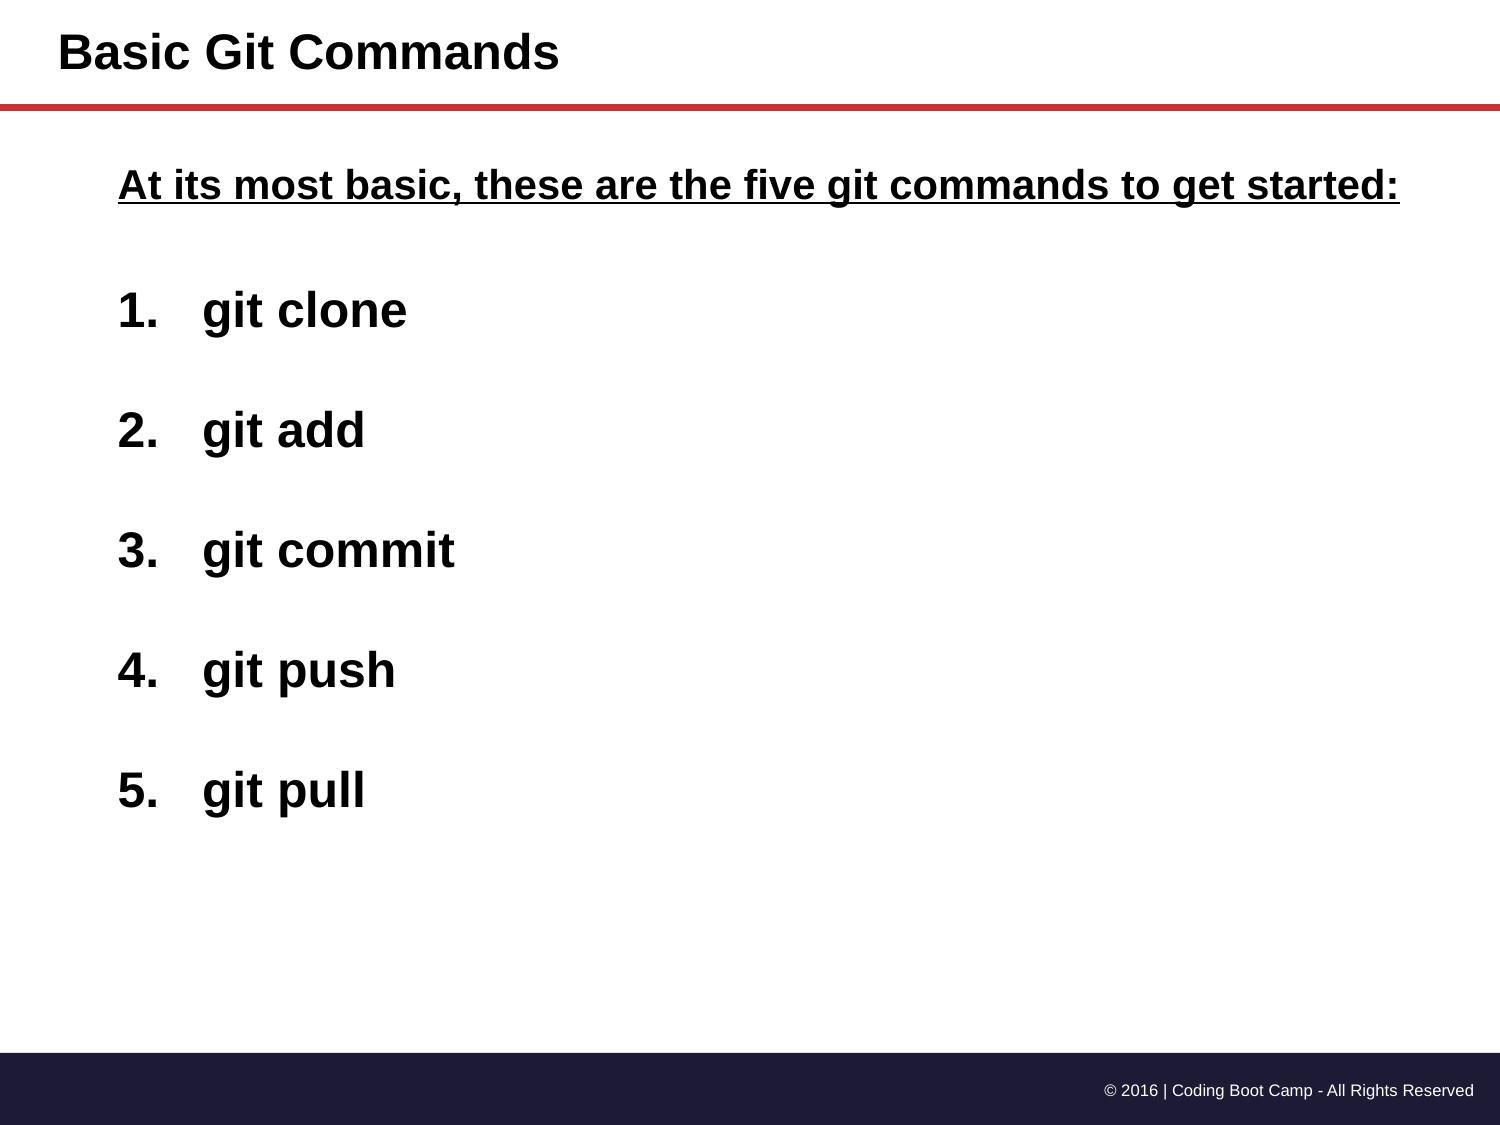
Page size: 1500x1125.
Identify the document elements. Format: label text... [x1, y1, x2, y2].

title Basic Git Commands [49, 0, 948, 108]
text_box At its most basic, these are the five git commands to get started: git clone git add git commit git push git pull [72, 149, 1423, 965]
